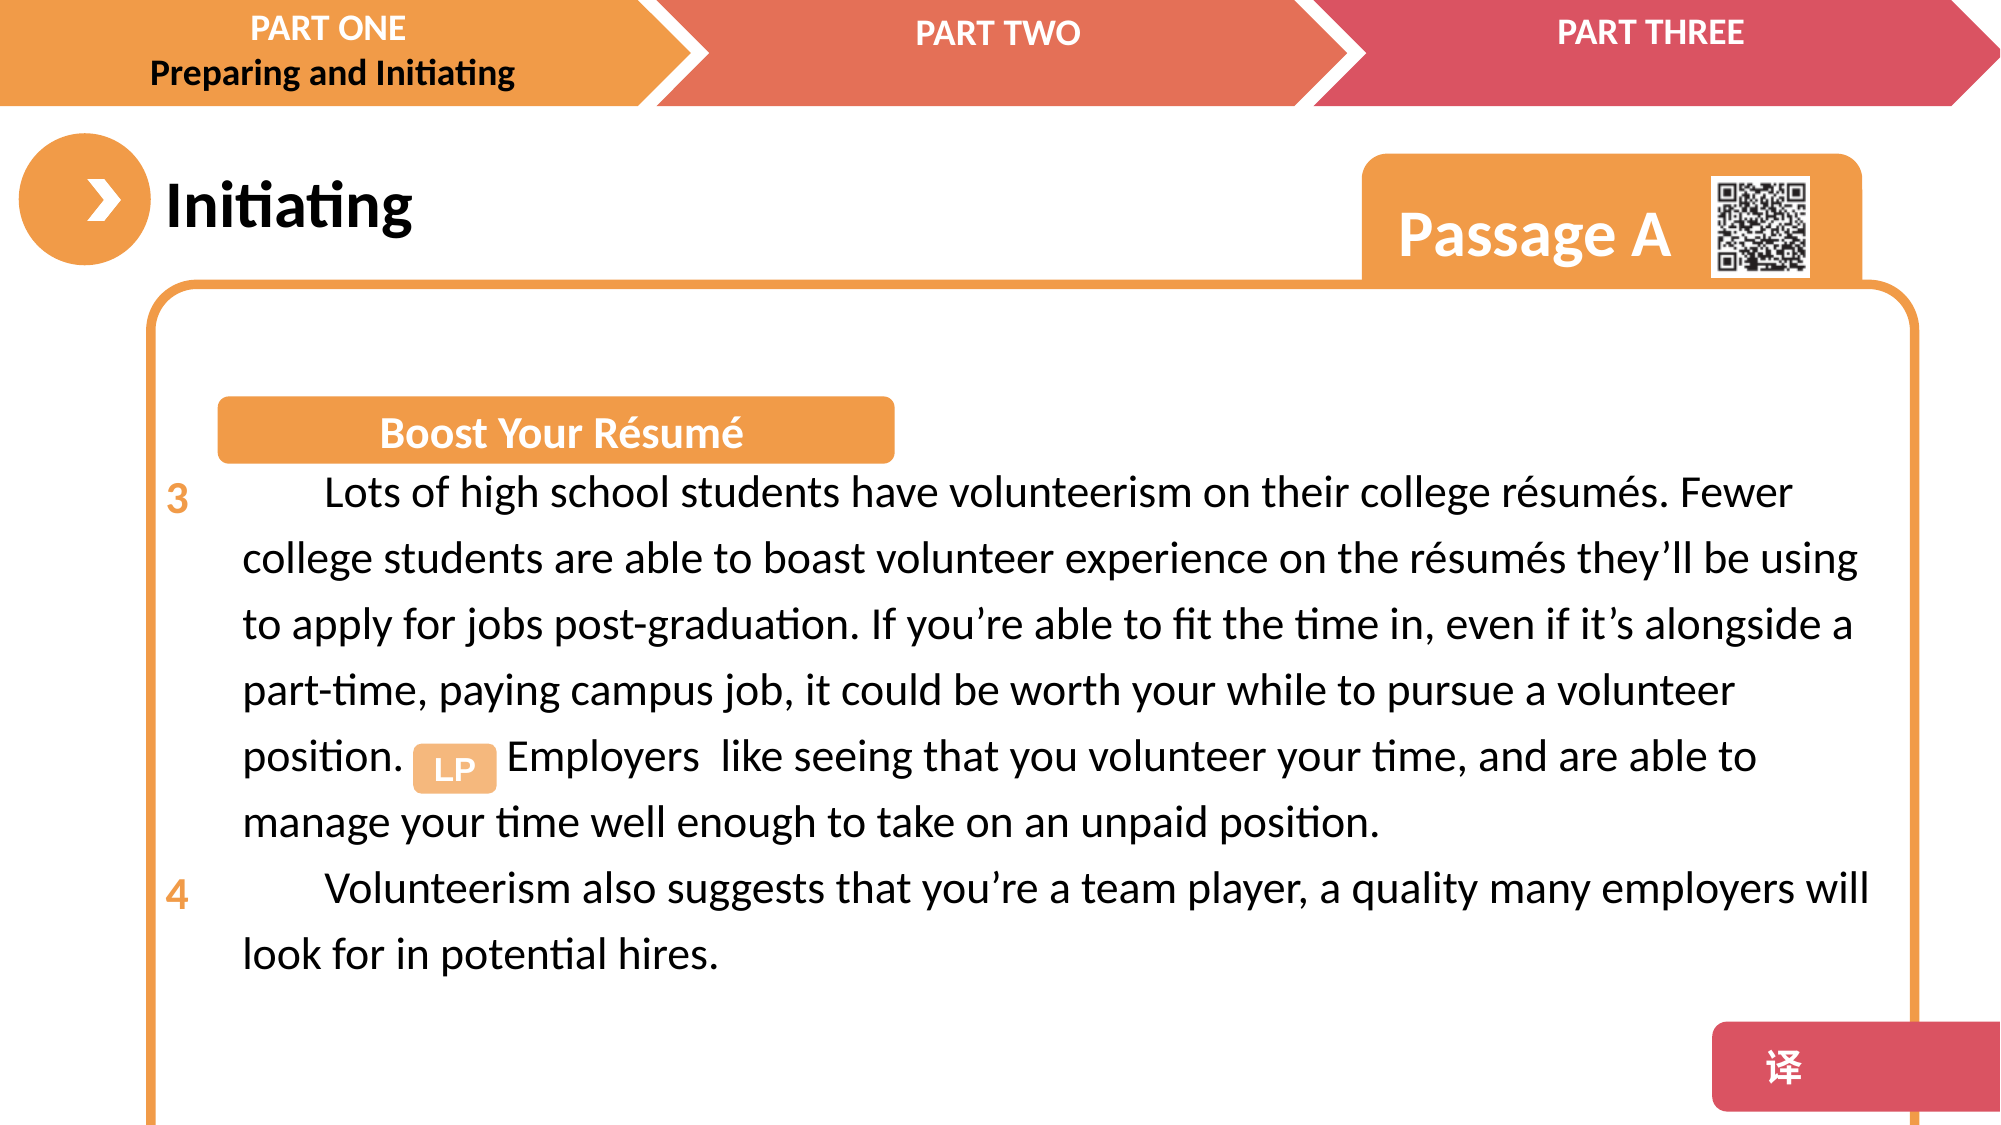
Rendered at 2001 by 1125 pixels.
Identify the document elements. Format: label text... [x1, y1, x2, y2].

text_box 译 [1711, 1020, 2000, 1113]
text_box Boost Your Résumé [216, 395, 896, 465]
text_box 3 4 [150, 394, 228, 1125]
text_box [58, 2, 585, 94]
picture [1711, 176, 1810, 278]
text_box [1390, 2, 1942, 103]
text_box LP [412, 742, 498, 795]
text_box Lots of high school students have volunteerism on their college résumés. Fewer college students are able to boast volunteer experience on the résumés they’ll be using to apply for jobs post-graduation. If you’re able to fit the time in, even if it’s alongside a part-time, paying campus job, it could be worth your while to pursue a volunteer position. Employers like seeing that you volunteer your time, and are able to manage your time well enough to take on an unpaid position. Volunteerism also suggests that you’re a team player, a quality many employers will look for in potential hires. [227, 322, 1915, 986]
text_box [724, 0, 1276, 100]
